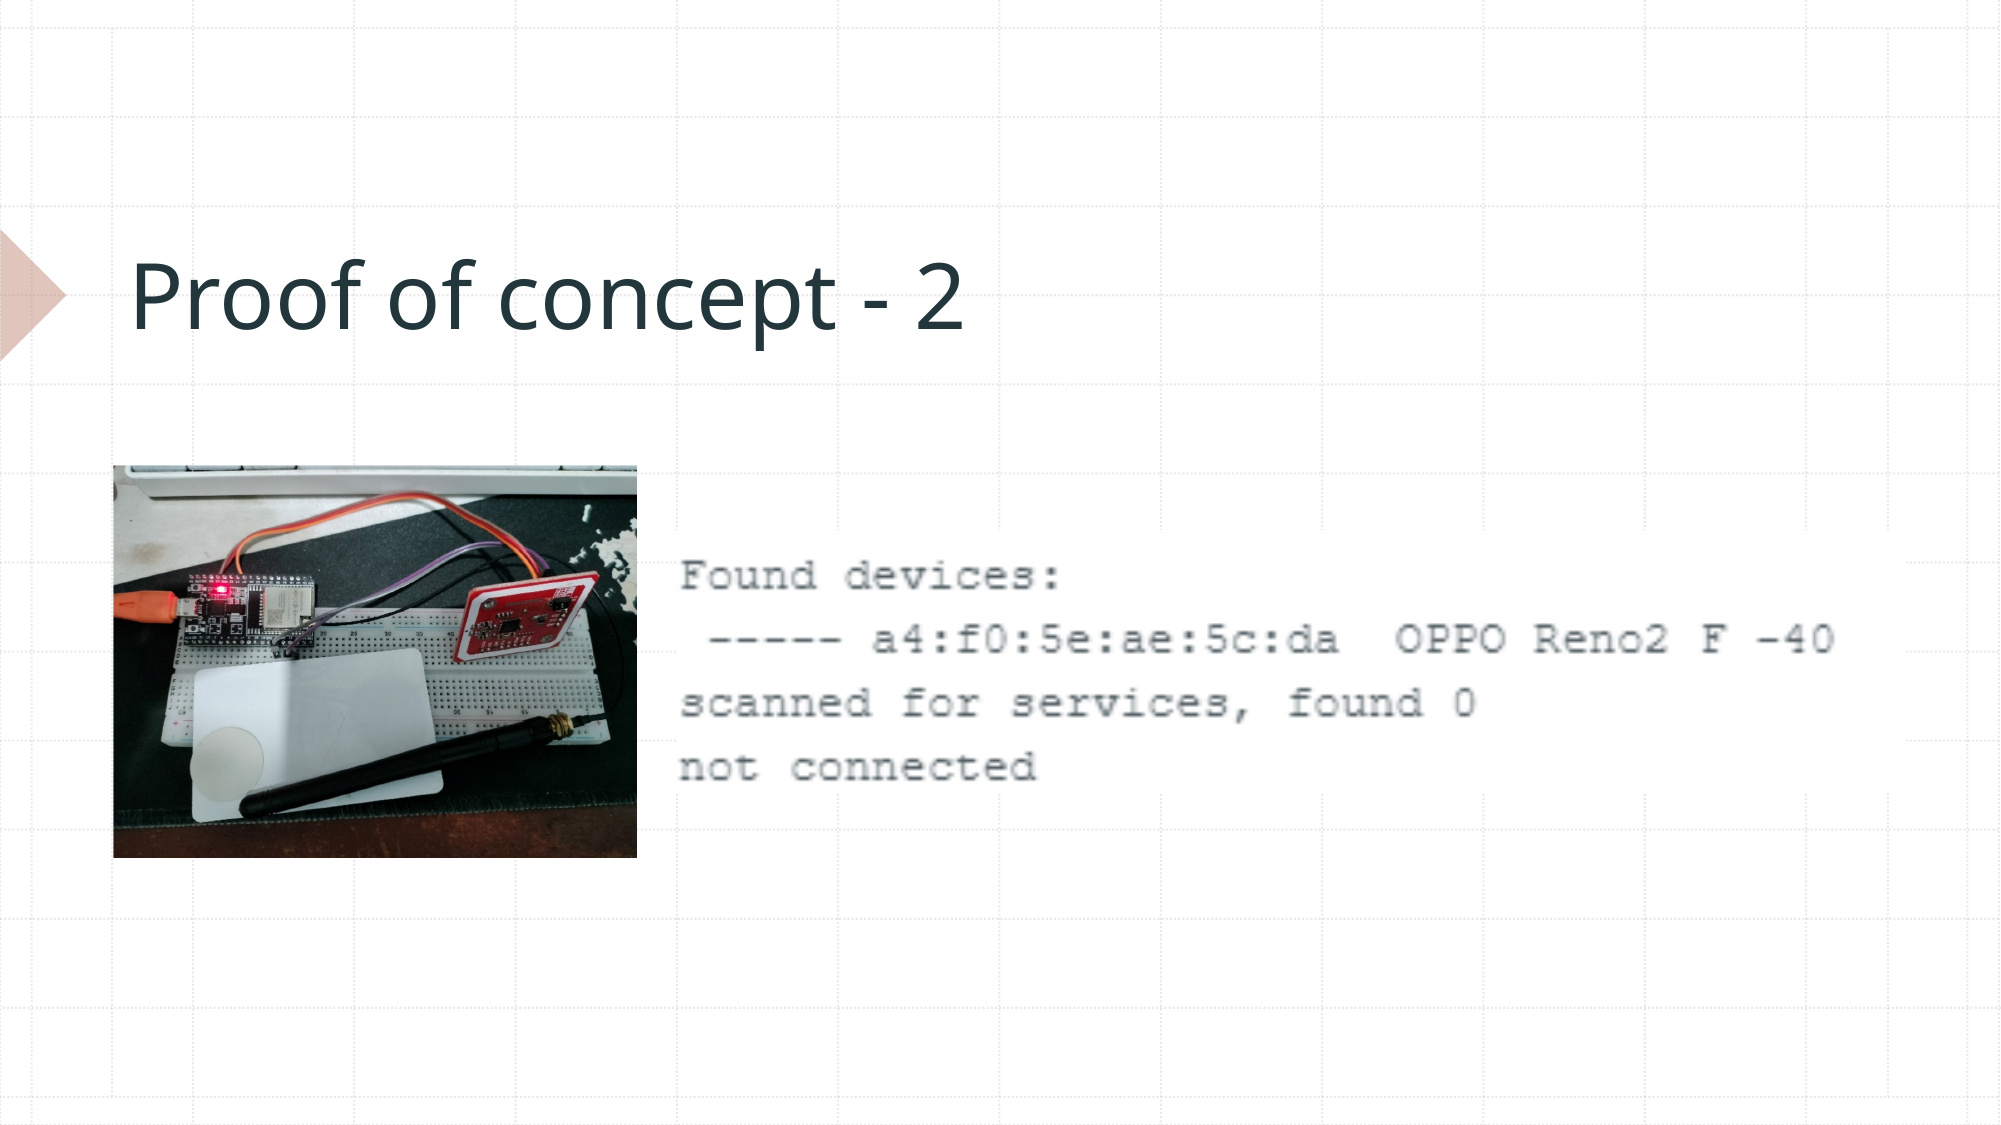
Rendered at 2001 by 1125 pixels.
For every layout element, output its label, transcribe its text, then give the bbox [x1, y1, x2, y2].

picture [676, 530, 1906, 792]
picture [114, 399, 637, 923]
title Proof of concept - 2 [113, 119, 1808, 356]
